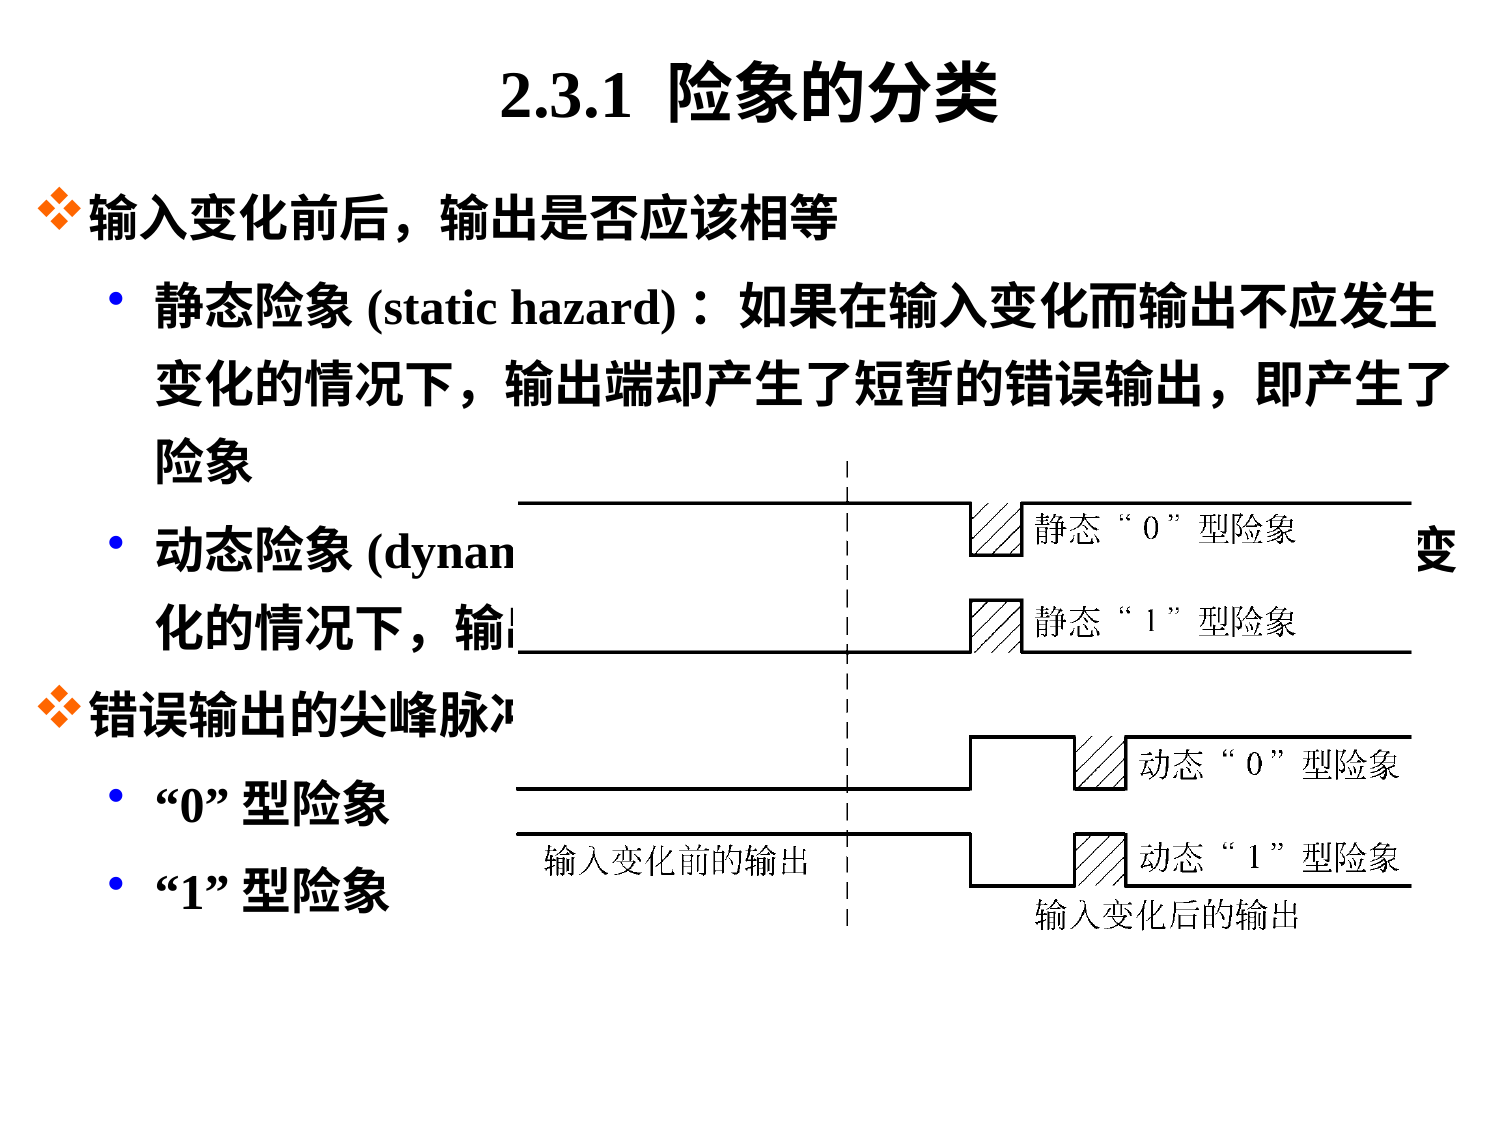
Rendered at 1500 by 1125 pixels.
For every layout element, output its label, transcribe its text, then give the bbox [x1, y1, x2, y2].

list 输入变化前后，输出是否应该相等 静态险象(static hazard)：如果在输入变化而输出不应发生变化的情况下，输出端却产生了短暂的错误输出，即产生了险象 动态险象(dynamic hazard)：如果在输入变化而输出应该变化的情况下，输出在变化过程中产生了短暂的错误输出 错误输出的尖峰脉冲的极性 “0”型险象 “1”型险象 [17, 160, 1477, 1071]
picture [513, 455, 1418, 933]
title 2.3.1 险象的分类 [112, 66, 1388, 116]
